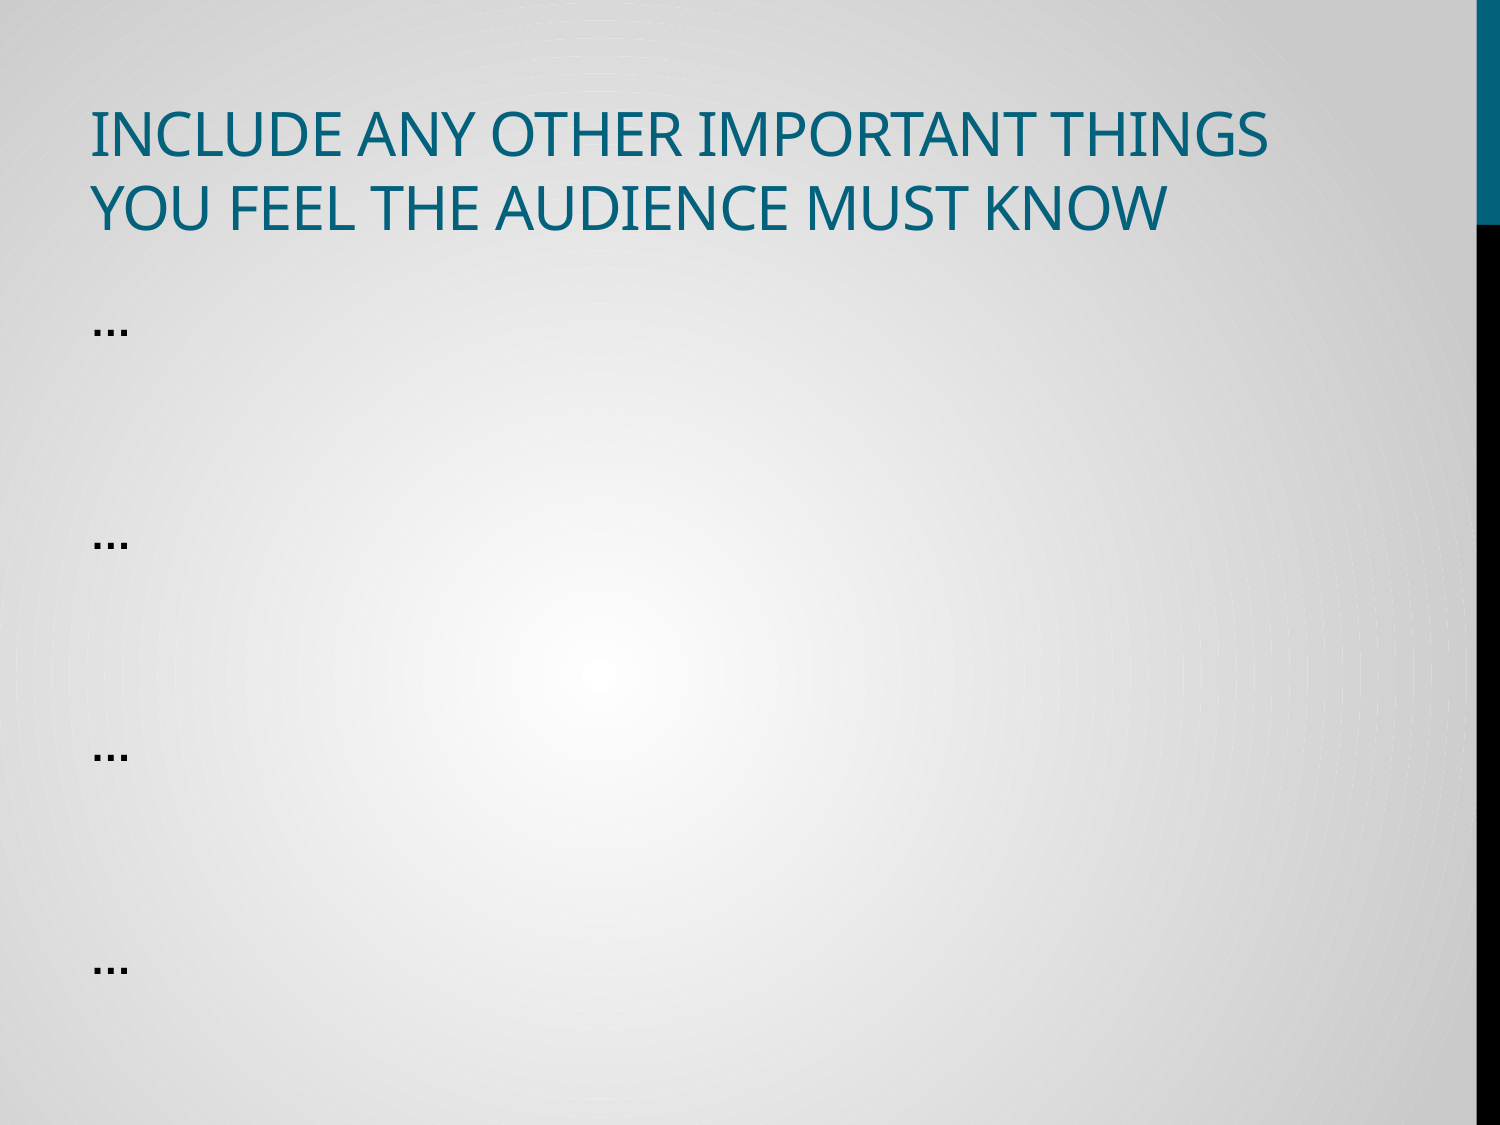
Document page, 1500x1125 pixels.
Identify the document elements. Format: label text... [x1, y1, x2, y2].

list … … … … … … Nope. The other things are a lie. As was the cake. [75, 287, 1325, 1005]
title Include any other important things you feel the audience must know [75, 25, 1325, 250]
